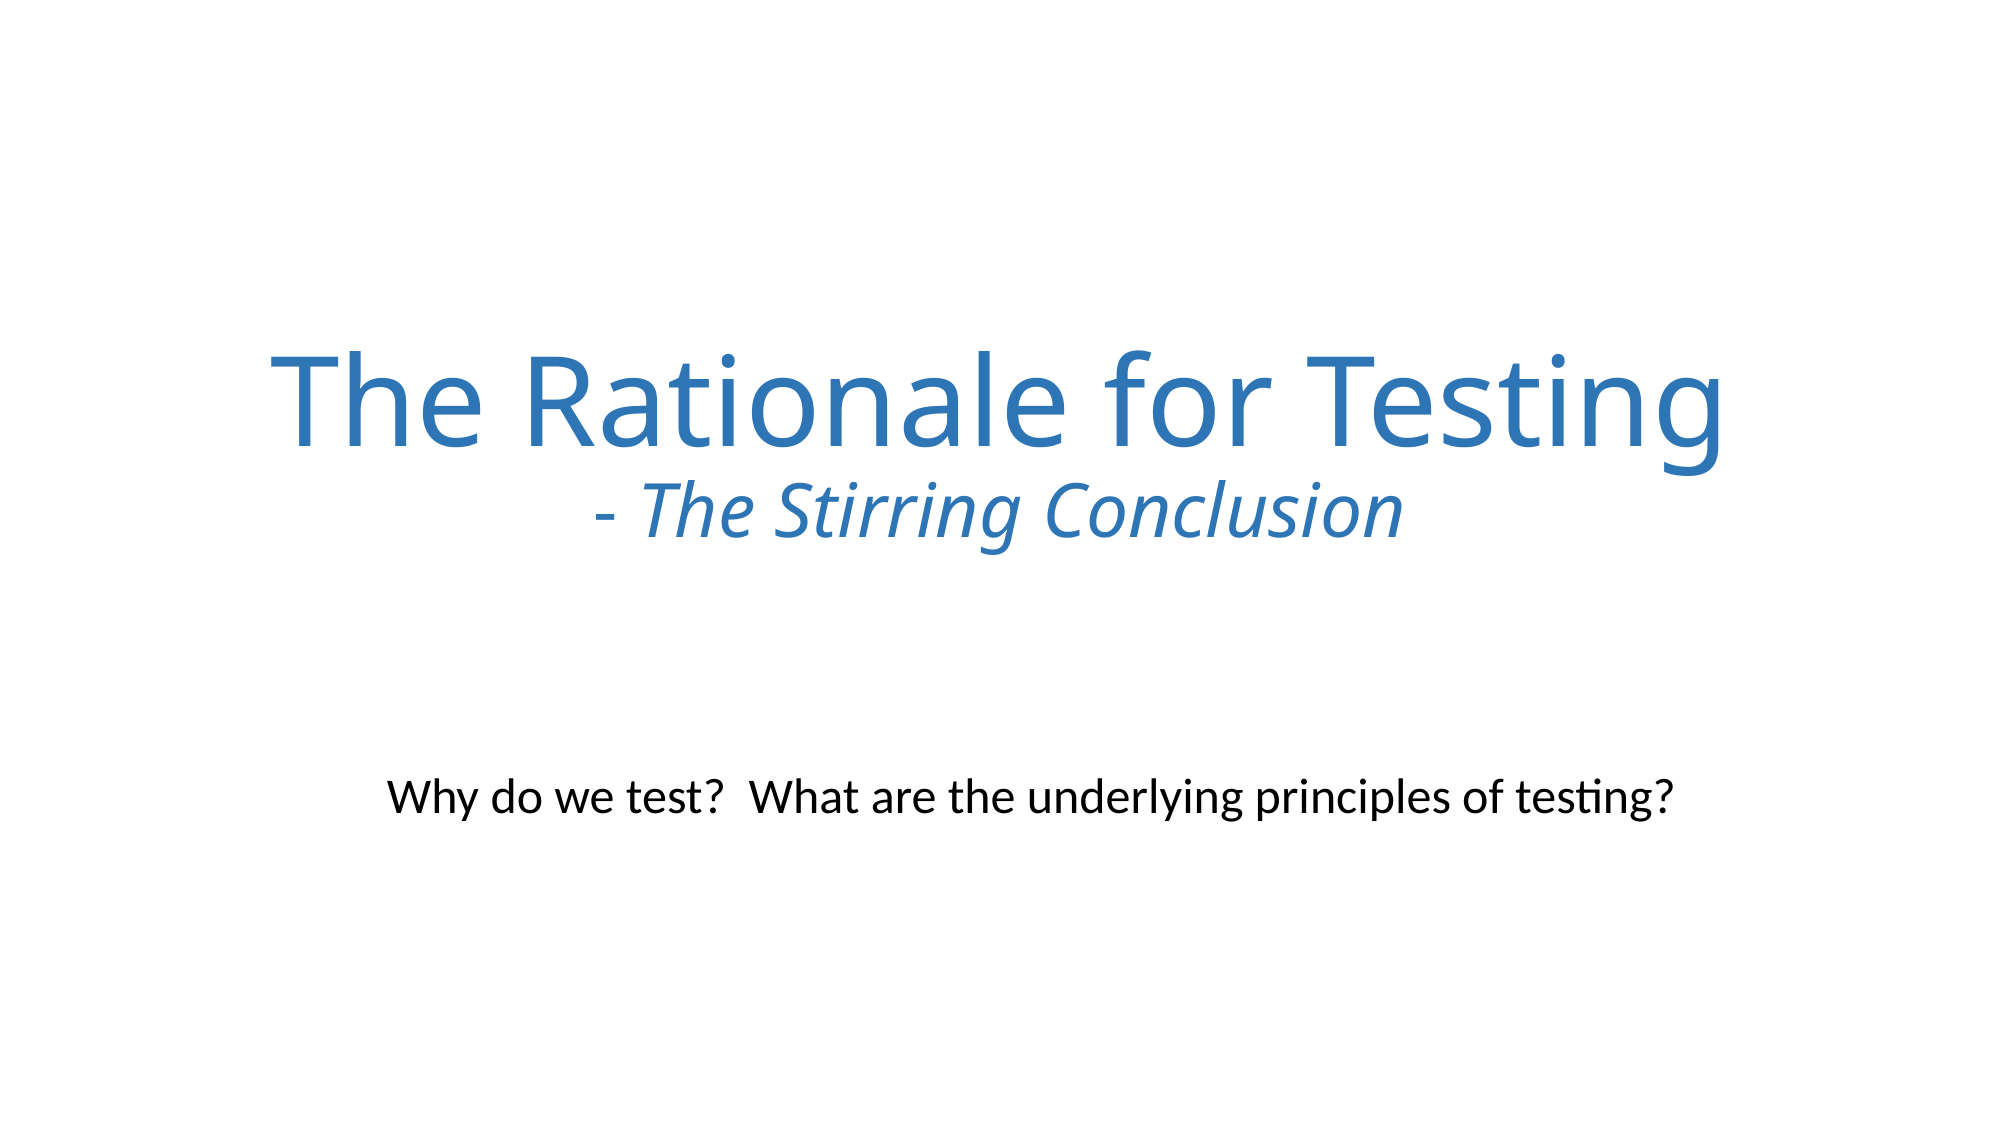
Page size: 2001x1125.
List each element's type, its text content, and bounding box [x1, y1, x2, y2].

title The Rationale for Testing - The Stirring Conclusion [101, 90, 1899, 562]
subtitle Why do we test? What are the underlying principles of testing? [281, 762, 1782, 1035]
